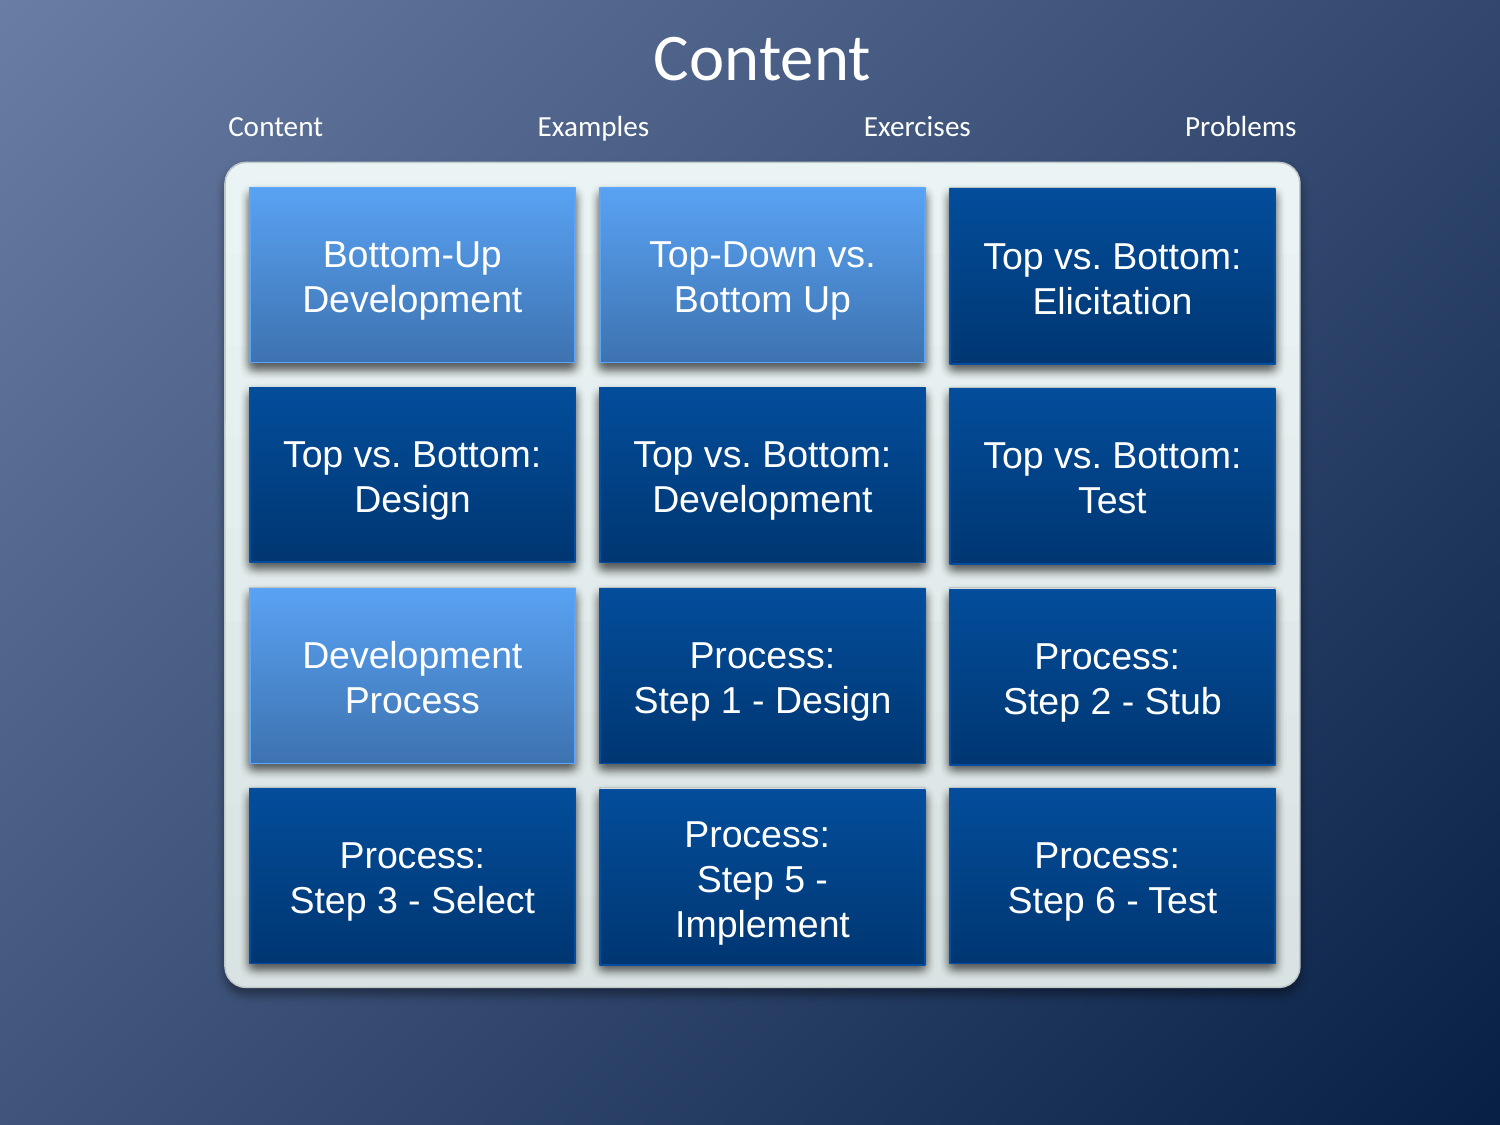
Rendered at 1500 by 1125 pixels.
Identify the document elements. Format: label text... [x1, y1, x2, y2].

text_box Top vs. Bottom: Test [950, 388, 1275, 564]
text_box Bottom-Up Development [249, 187, 575, 363]
text_box Top vs. Bottom: Development [600, 387, 925, 563]
title Content [225, 16, 1300, 92]
text_box Top vs. Bottom: Design [249, 387, 575, 563]
text_box Process: Step 5 - Implement [600, 789, 925, 965]
text_box Process: Step 2 - Stub [950, 590, 1275, 766]
text_box Process: Step 6 - Test [950, 788, 1275, 964]
text_box Process: Step 1 - Design [600, 588, 925, 764]
text_box Process: Step 3 - Select [249, 788, 575, 964]
text_box Top vs. Bottom: Elicitation [950, 189, 1275, 365]
text_box Top-Down vs. Bottom Up [600, 187, 925, 363]
text_box Development Process [249, 588, 575, 764]
